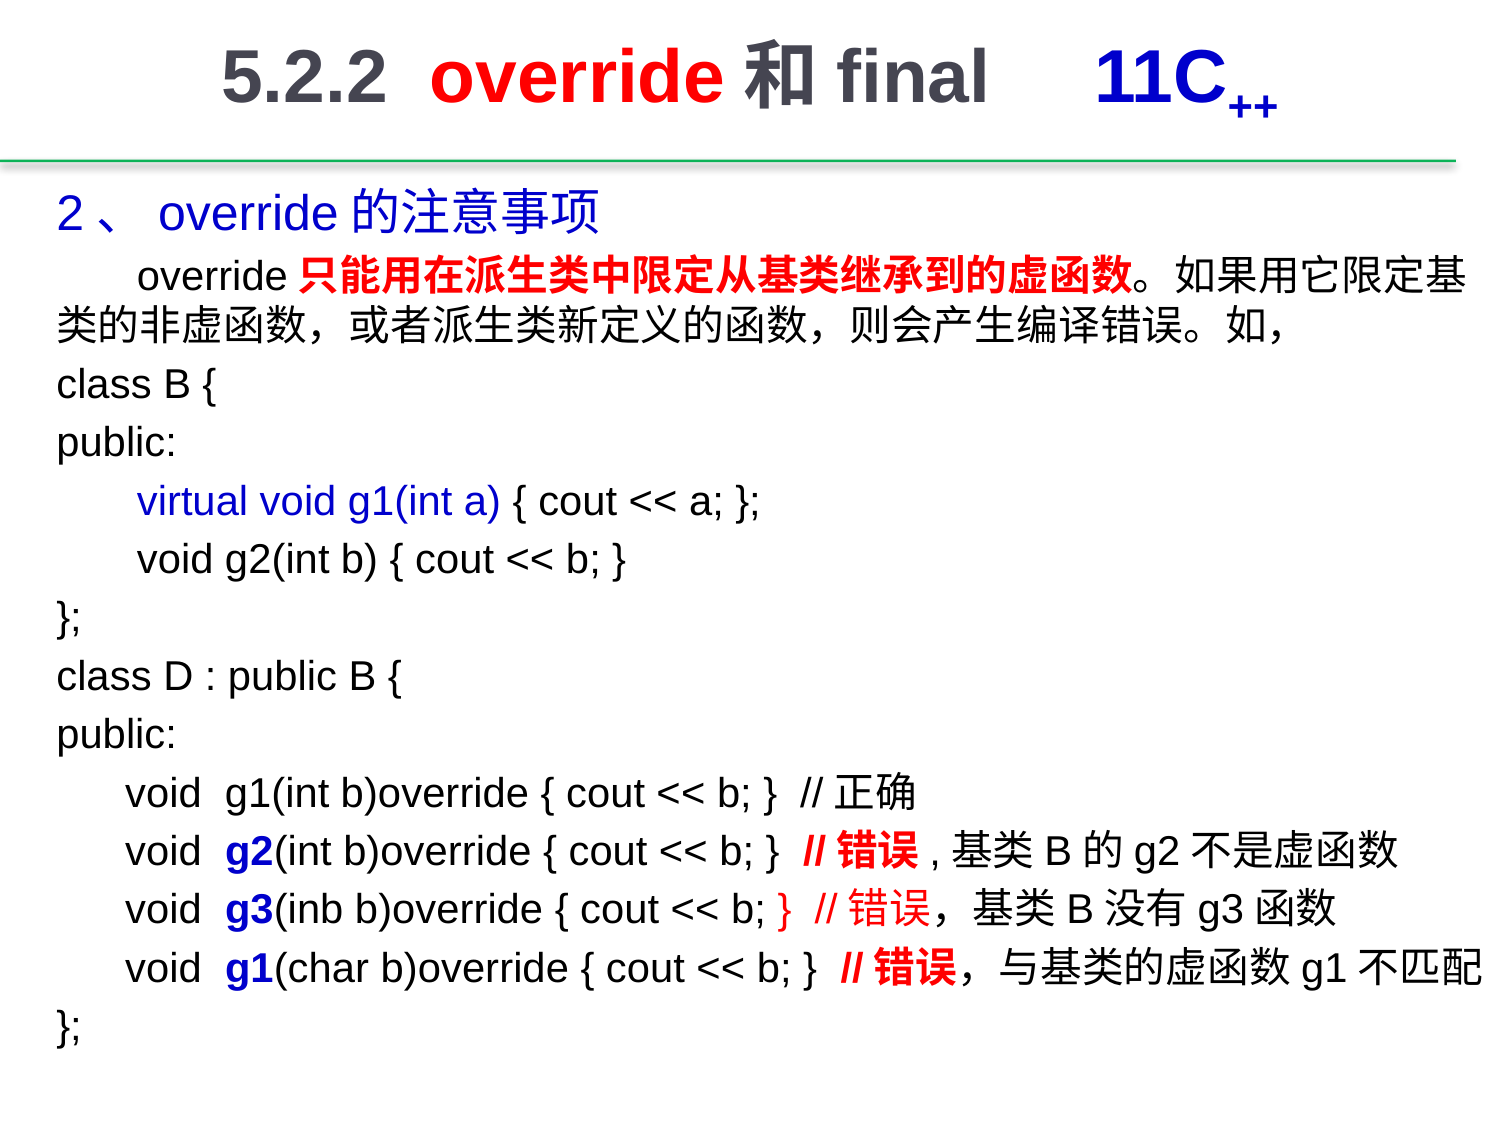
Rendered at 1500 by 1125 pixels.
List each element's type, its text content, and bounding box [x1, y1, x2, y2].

list 2、override的注意事项 override只能用在派生类中限定从基类继承到的虚函数。如果用它限定基类的非虚函数，或者派生类新定义的函数，则会产生编译错误。如， class B { public: virtual void g1(int a) { cout << a; }; void g2(int b) { cout << b; } }; class D : public B { public: void g1(int b)override { cout << b; } //正确 void g2(int b)override { cout << b; } //错误,基类B的g2不是虚函数 void g3(inb b)override { cout << b; } //错误，基类B没有g3函数 void g1(char b)override { cout << b; } //错误，与基类的虚函数g1不匹配 }; [41, 172, 1500, 1021]
title 5.2.2 override和final 11C++ [75, 12, 1425, 146]
